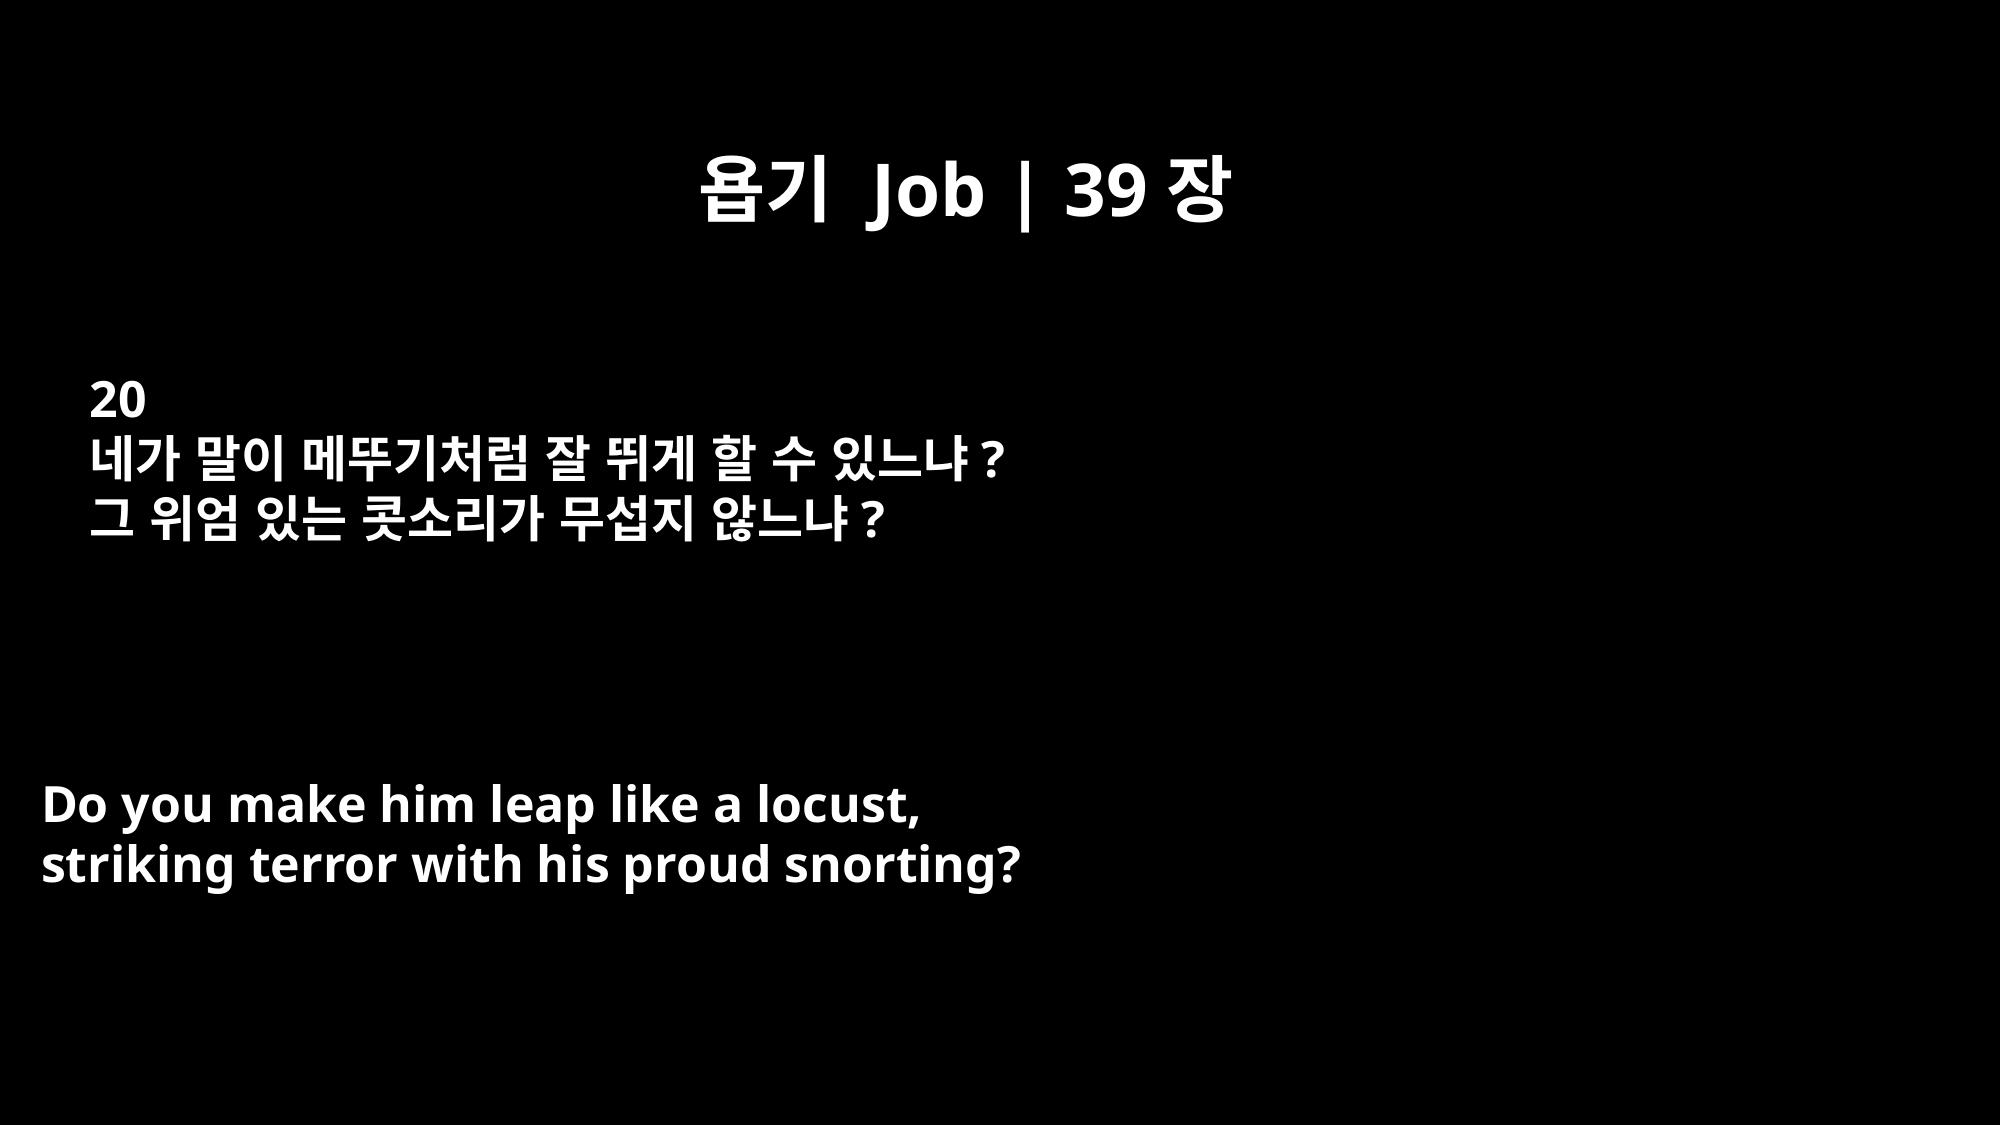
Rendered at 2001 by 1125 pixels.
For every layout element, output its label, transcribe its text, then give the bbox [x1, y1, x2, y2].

text_box 20 네가 말이 메뚜기처럼 잘 뛰게 할 수 있느냐? 그 위엄 있는 콧소리가 무섭지 않느냐? [74, 359, 1034, 555]
text_box 욥기 Job | 39장 [683, 136, 1249, 239]
text_box Do you make him leap like a locust, striking terror with his proud snorting? [26, 764, 1037, 900]
